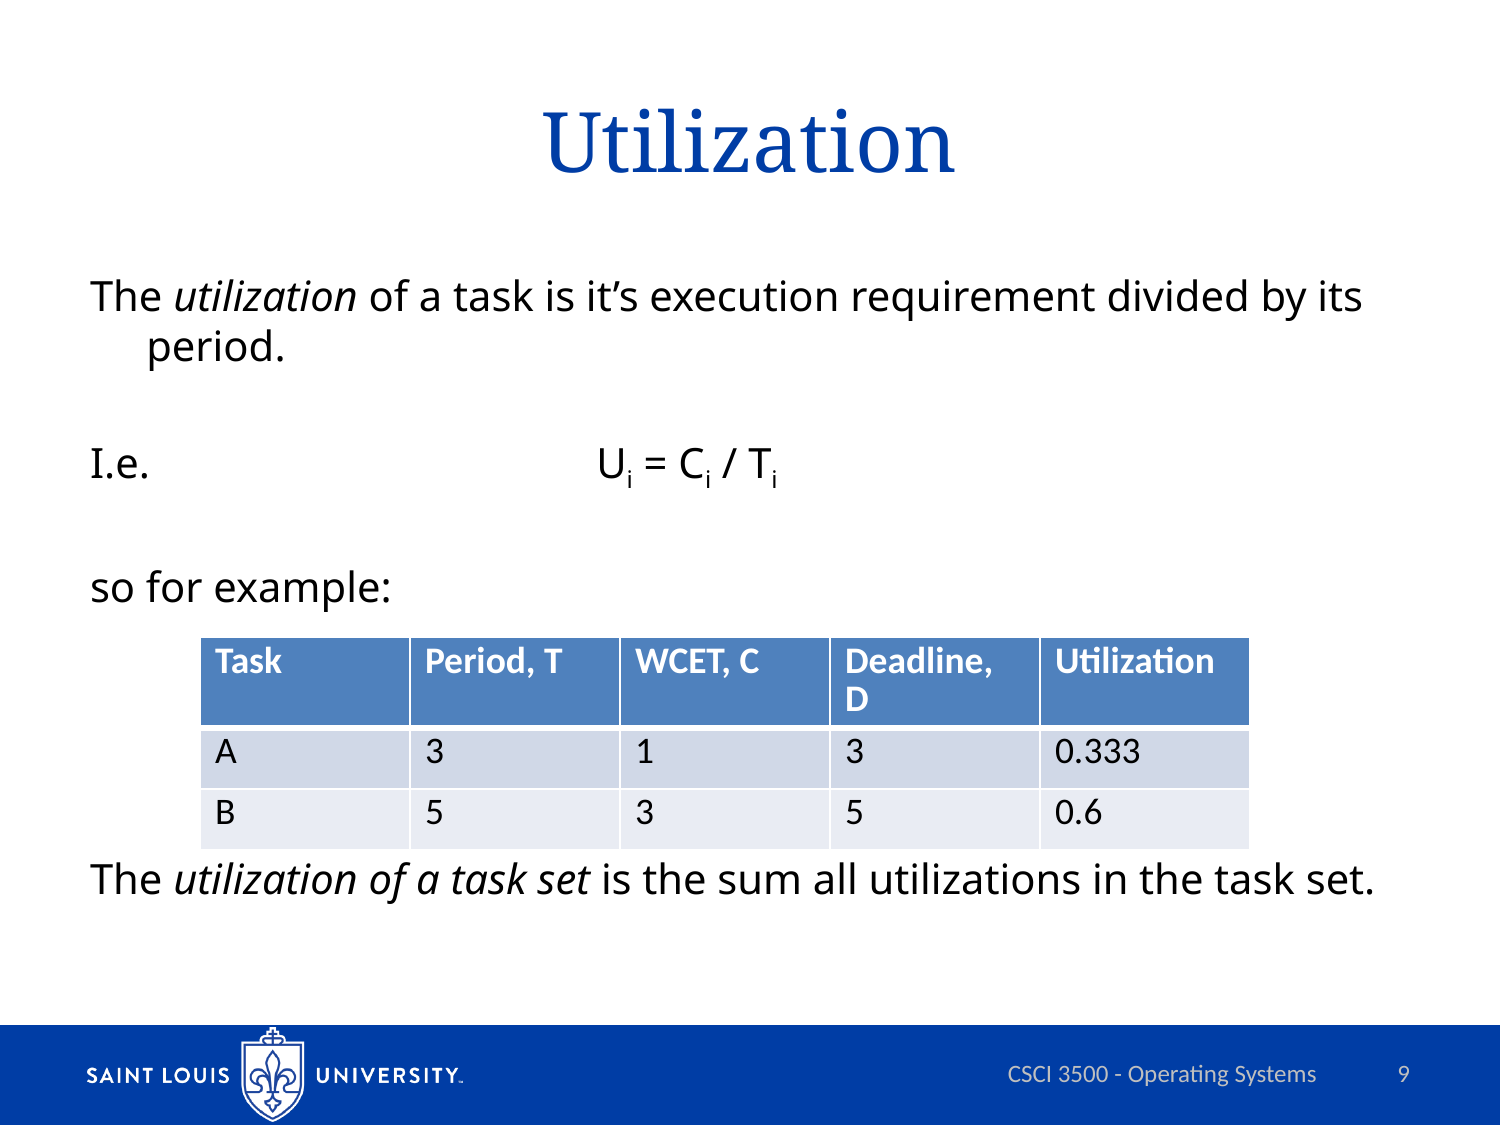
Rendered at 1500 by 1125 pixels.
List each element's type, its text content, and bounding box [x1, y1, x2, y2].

table_cell 0.6 [1041, 790, 1249, 849]
table_cell 3 [411, 731, 619, 788]
table_cell 0.333 [1041, 731, 1249, 788]
list The utilization of a task is it’s execution requirement divided by its period. I.e. Ui = Ci / Ti so for example: The utilization of a task set is the sum all utilizations in the task set. [75, 262, 1425, 1005]
footer CSCI 3500 - Operating Systems [924, 1042, 1074, 1103]
table_cell 1 [621, 731, 829, 788]
picture [87, 1027, 463, 1122]
table_header Task [201, 638, 409, 725]
table_header WCET, C [621, 638, 829, 725]
title Utilization [75, 45, 1425, 233]
table_cell 3 [621, 790, 829, 849]
table_cell B [201, 790, 409, 849]
table_header Utilization [1041, 638, 1249, 725]
table_header Deadline, D [831, 638, 1039, 725]
table_cell 5 [831, 790, 1039, 849]
table_cell 3 [831, 731, 1039, 788]
table_header Period, T [411, 638, 619, 725]
slide_number 9 [1074, 1042, 1425, 1103]
table_cell 5 [411, 790, 619, 849]
table_cell A [201, 731, 409, 788]
